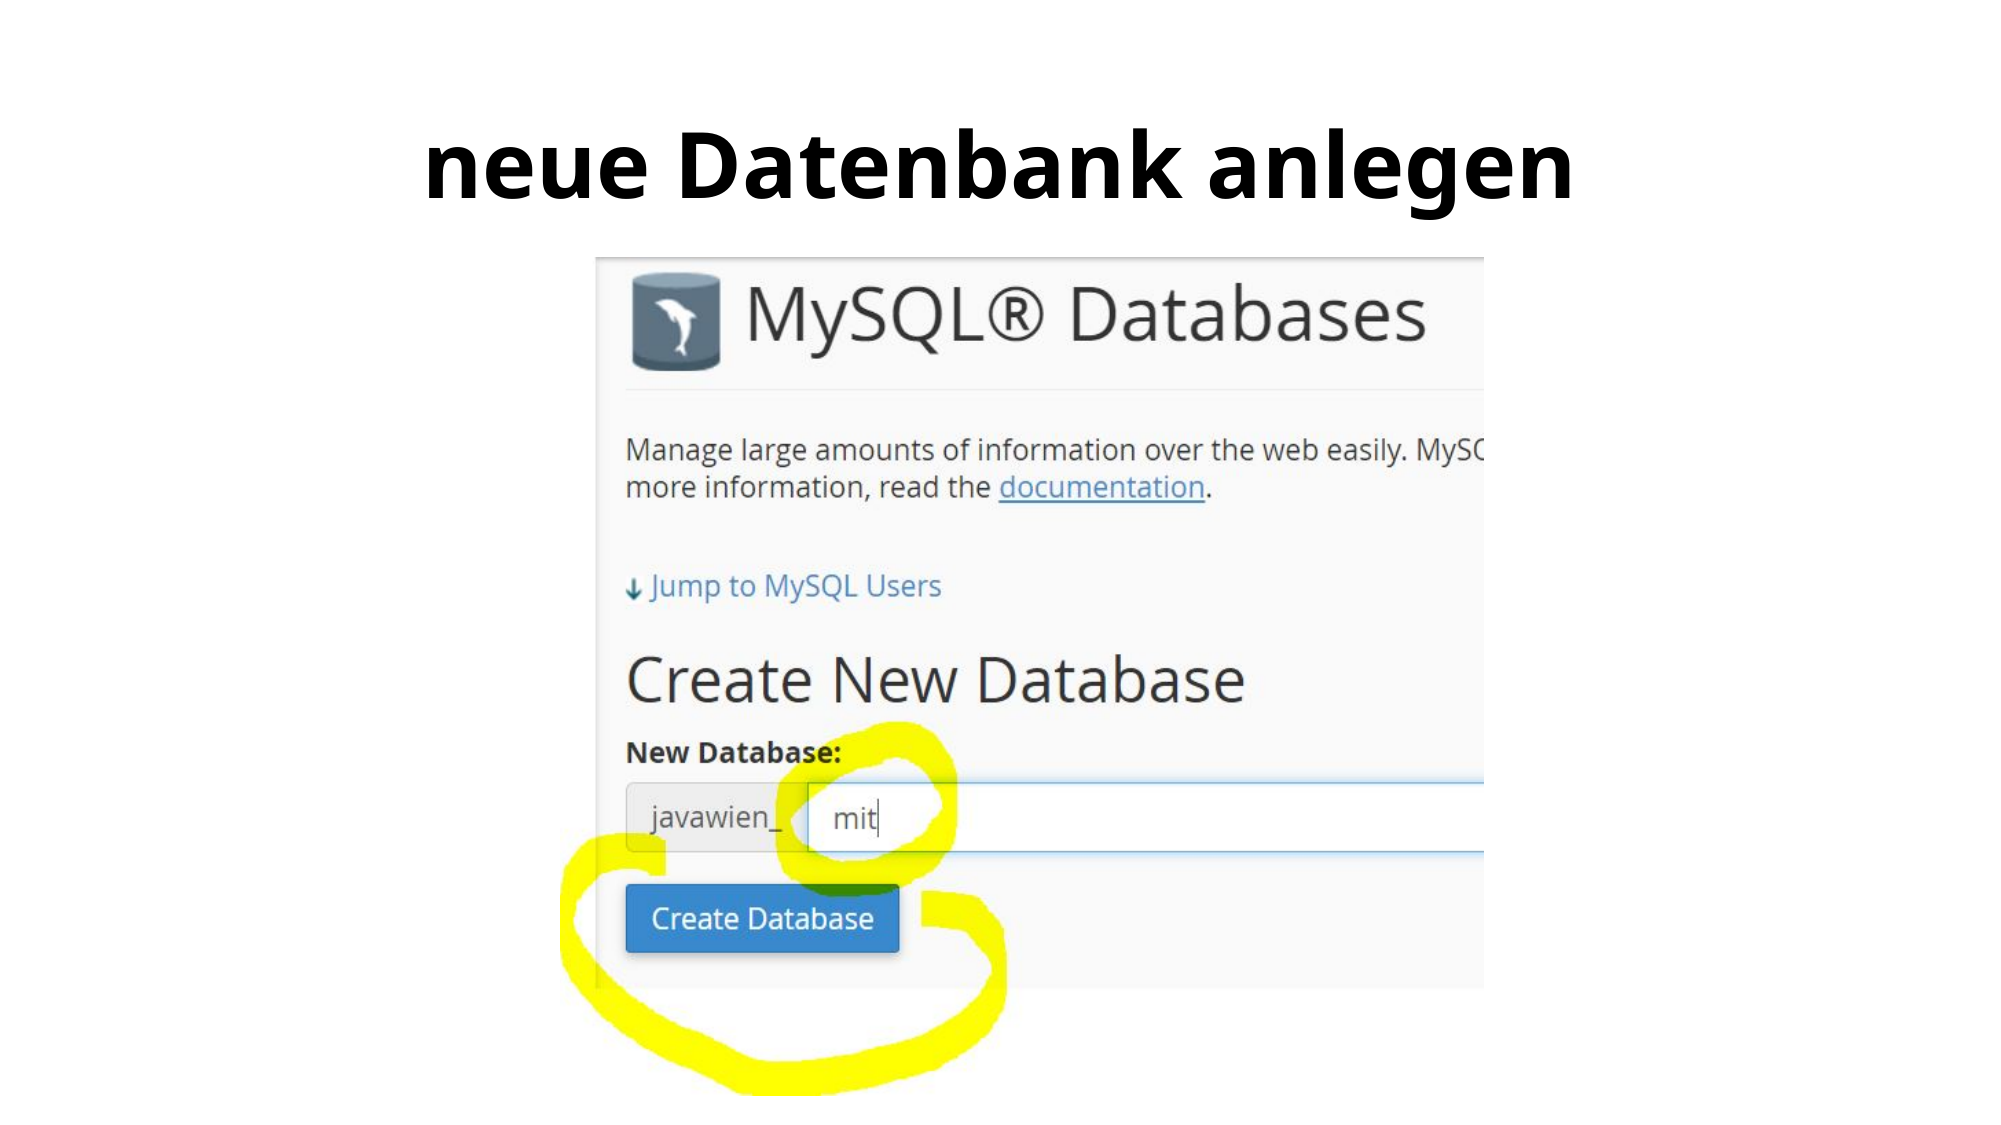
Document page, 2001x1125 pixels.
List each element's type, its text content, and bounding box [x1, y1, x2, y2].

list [560, 257, 1484, 1096]
title neue Datenbank anlegen [137, 59, 1863, 278]
